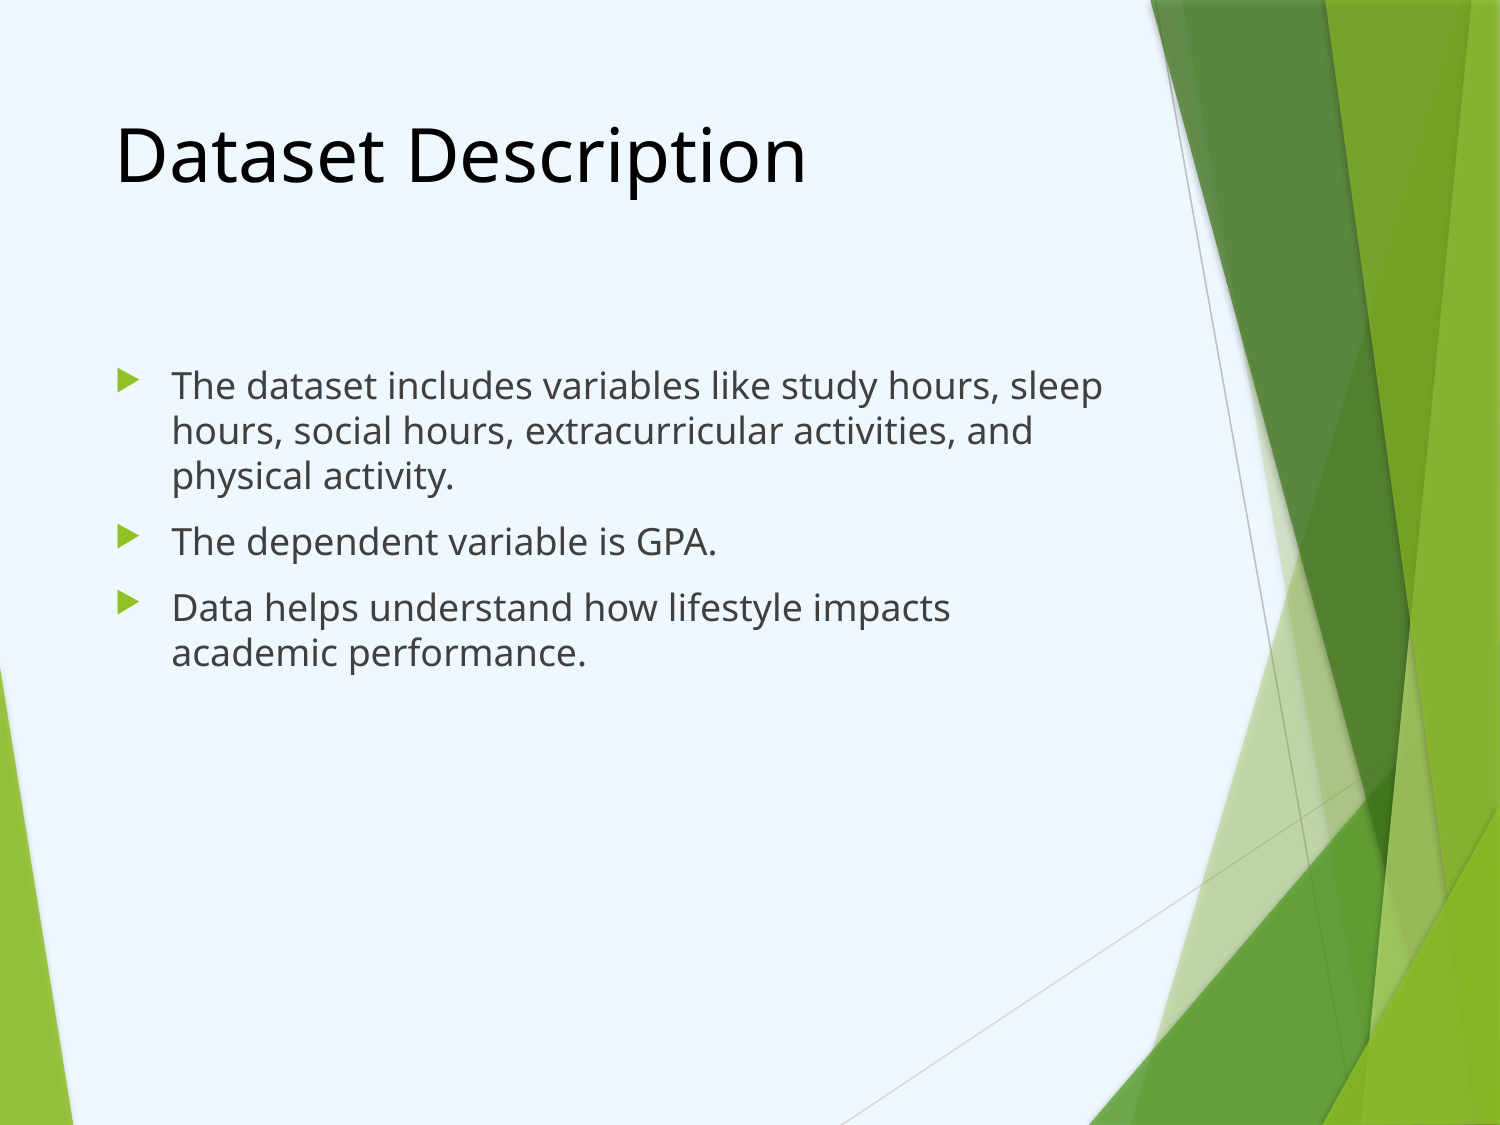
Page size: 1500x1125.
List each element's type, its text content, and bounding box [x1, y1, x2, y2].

title Dataset Description [99, 99, 1142, 317]
list The dataset includes variables like study hours, sleep hours, social hours, extracurricular activities, and physical activity. The dependent variable is GPA. Data helps understand how lifestyle impacts academic performance. [99, 354, 1142, 992]
